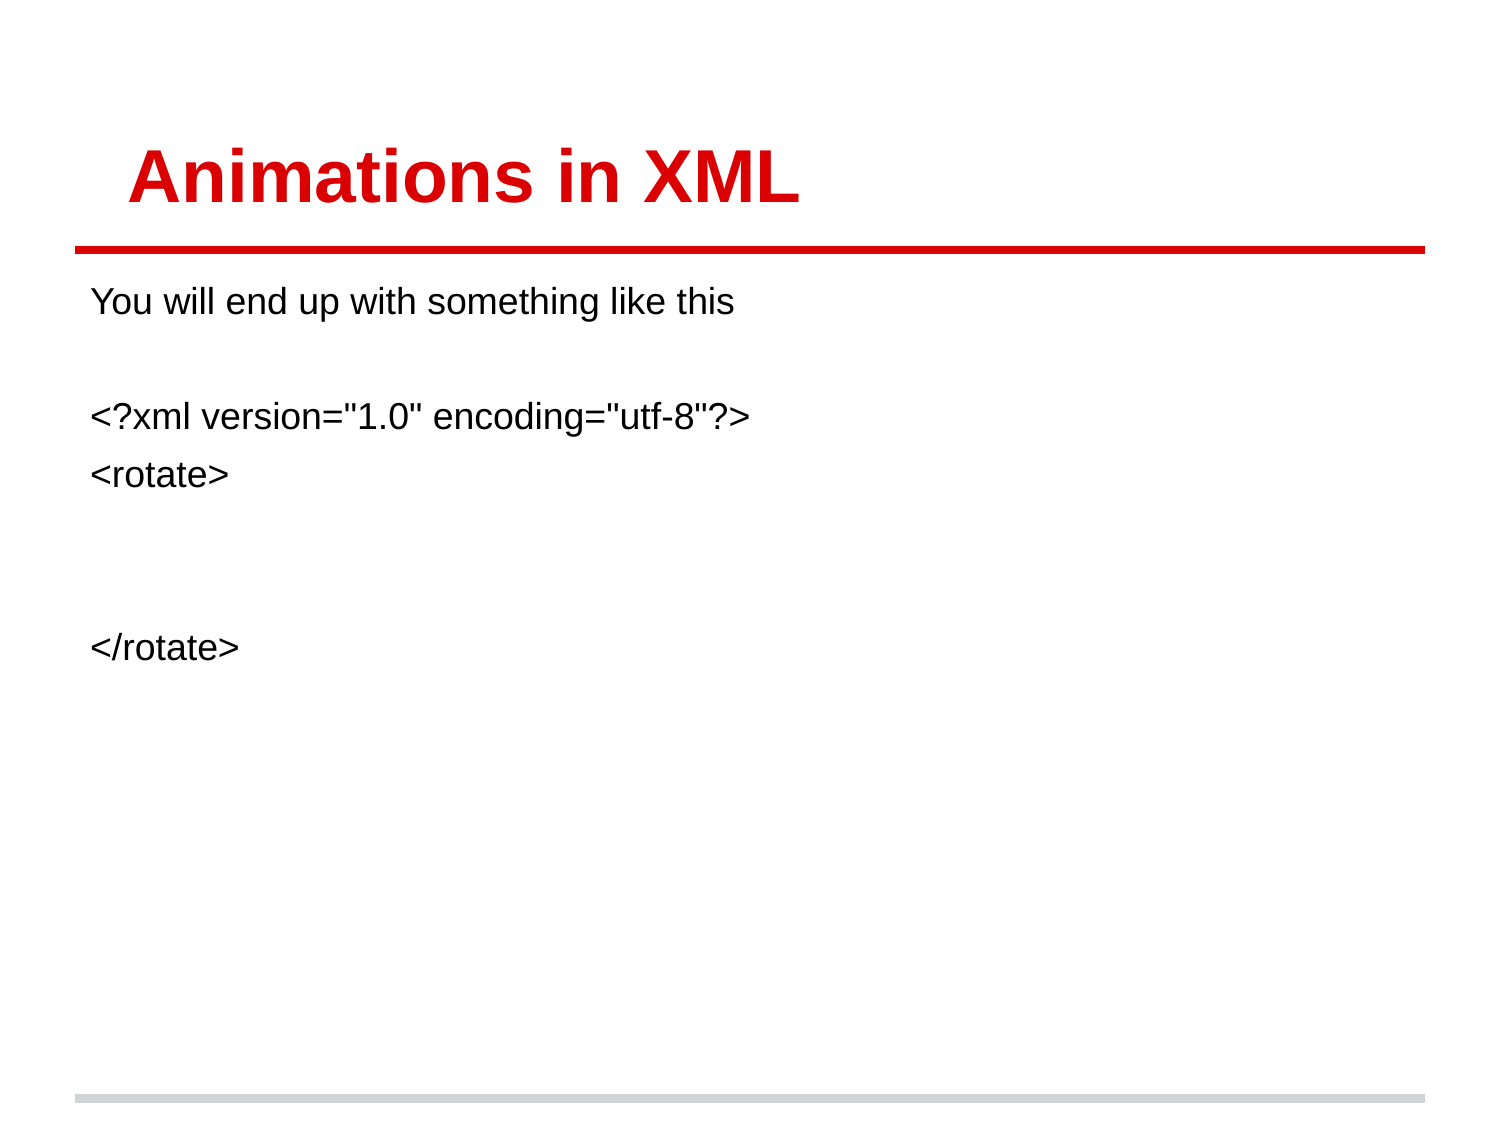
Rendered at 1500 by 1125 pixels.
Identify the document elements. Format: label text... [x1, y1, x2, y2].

list You will end up with something like this <?xml version="1.0" encoding="utf-8"?> <rotate> </rotate> [75, 262, 1425, 1078]
title Animations in XML [75, 45, 1425, 233]
